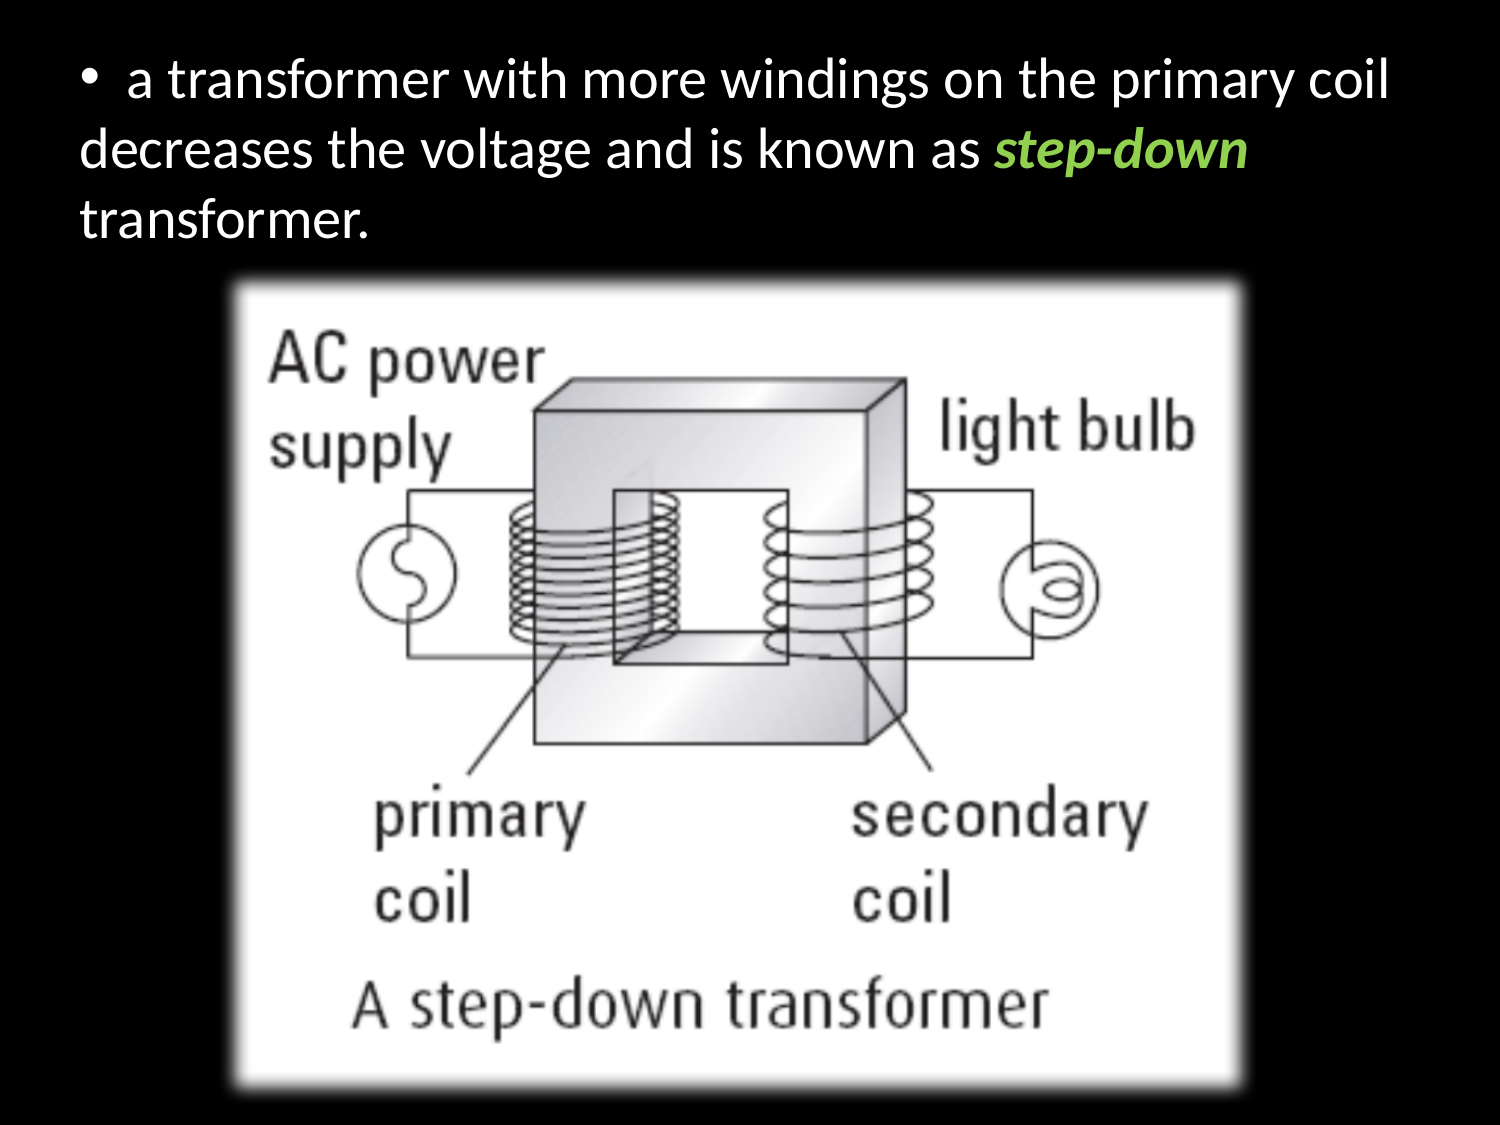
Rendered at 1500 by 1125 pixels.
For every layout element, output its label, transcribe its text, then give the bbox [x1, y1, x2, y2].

text_box a transformer with more windings on the primary coil decreases the voltage and is known as step-down transformer. [64, 32, 1476, 258]
picture [218, 264, 1259, 1105]
